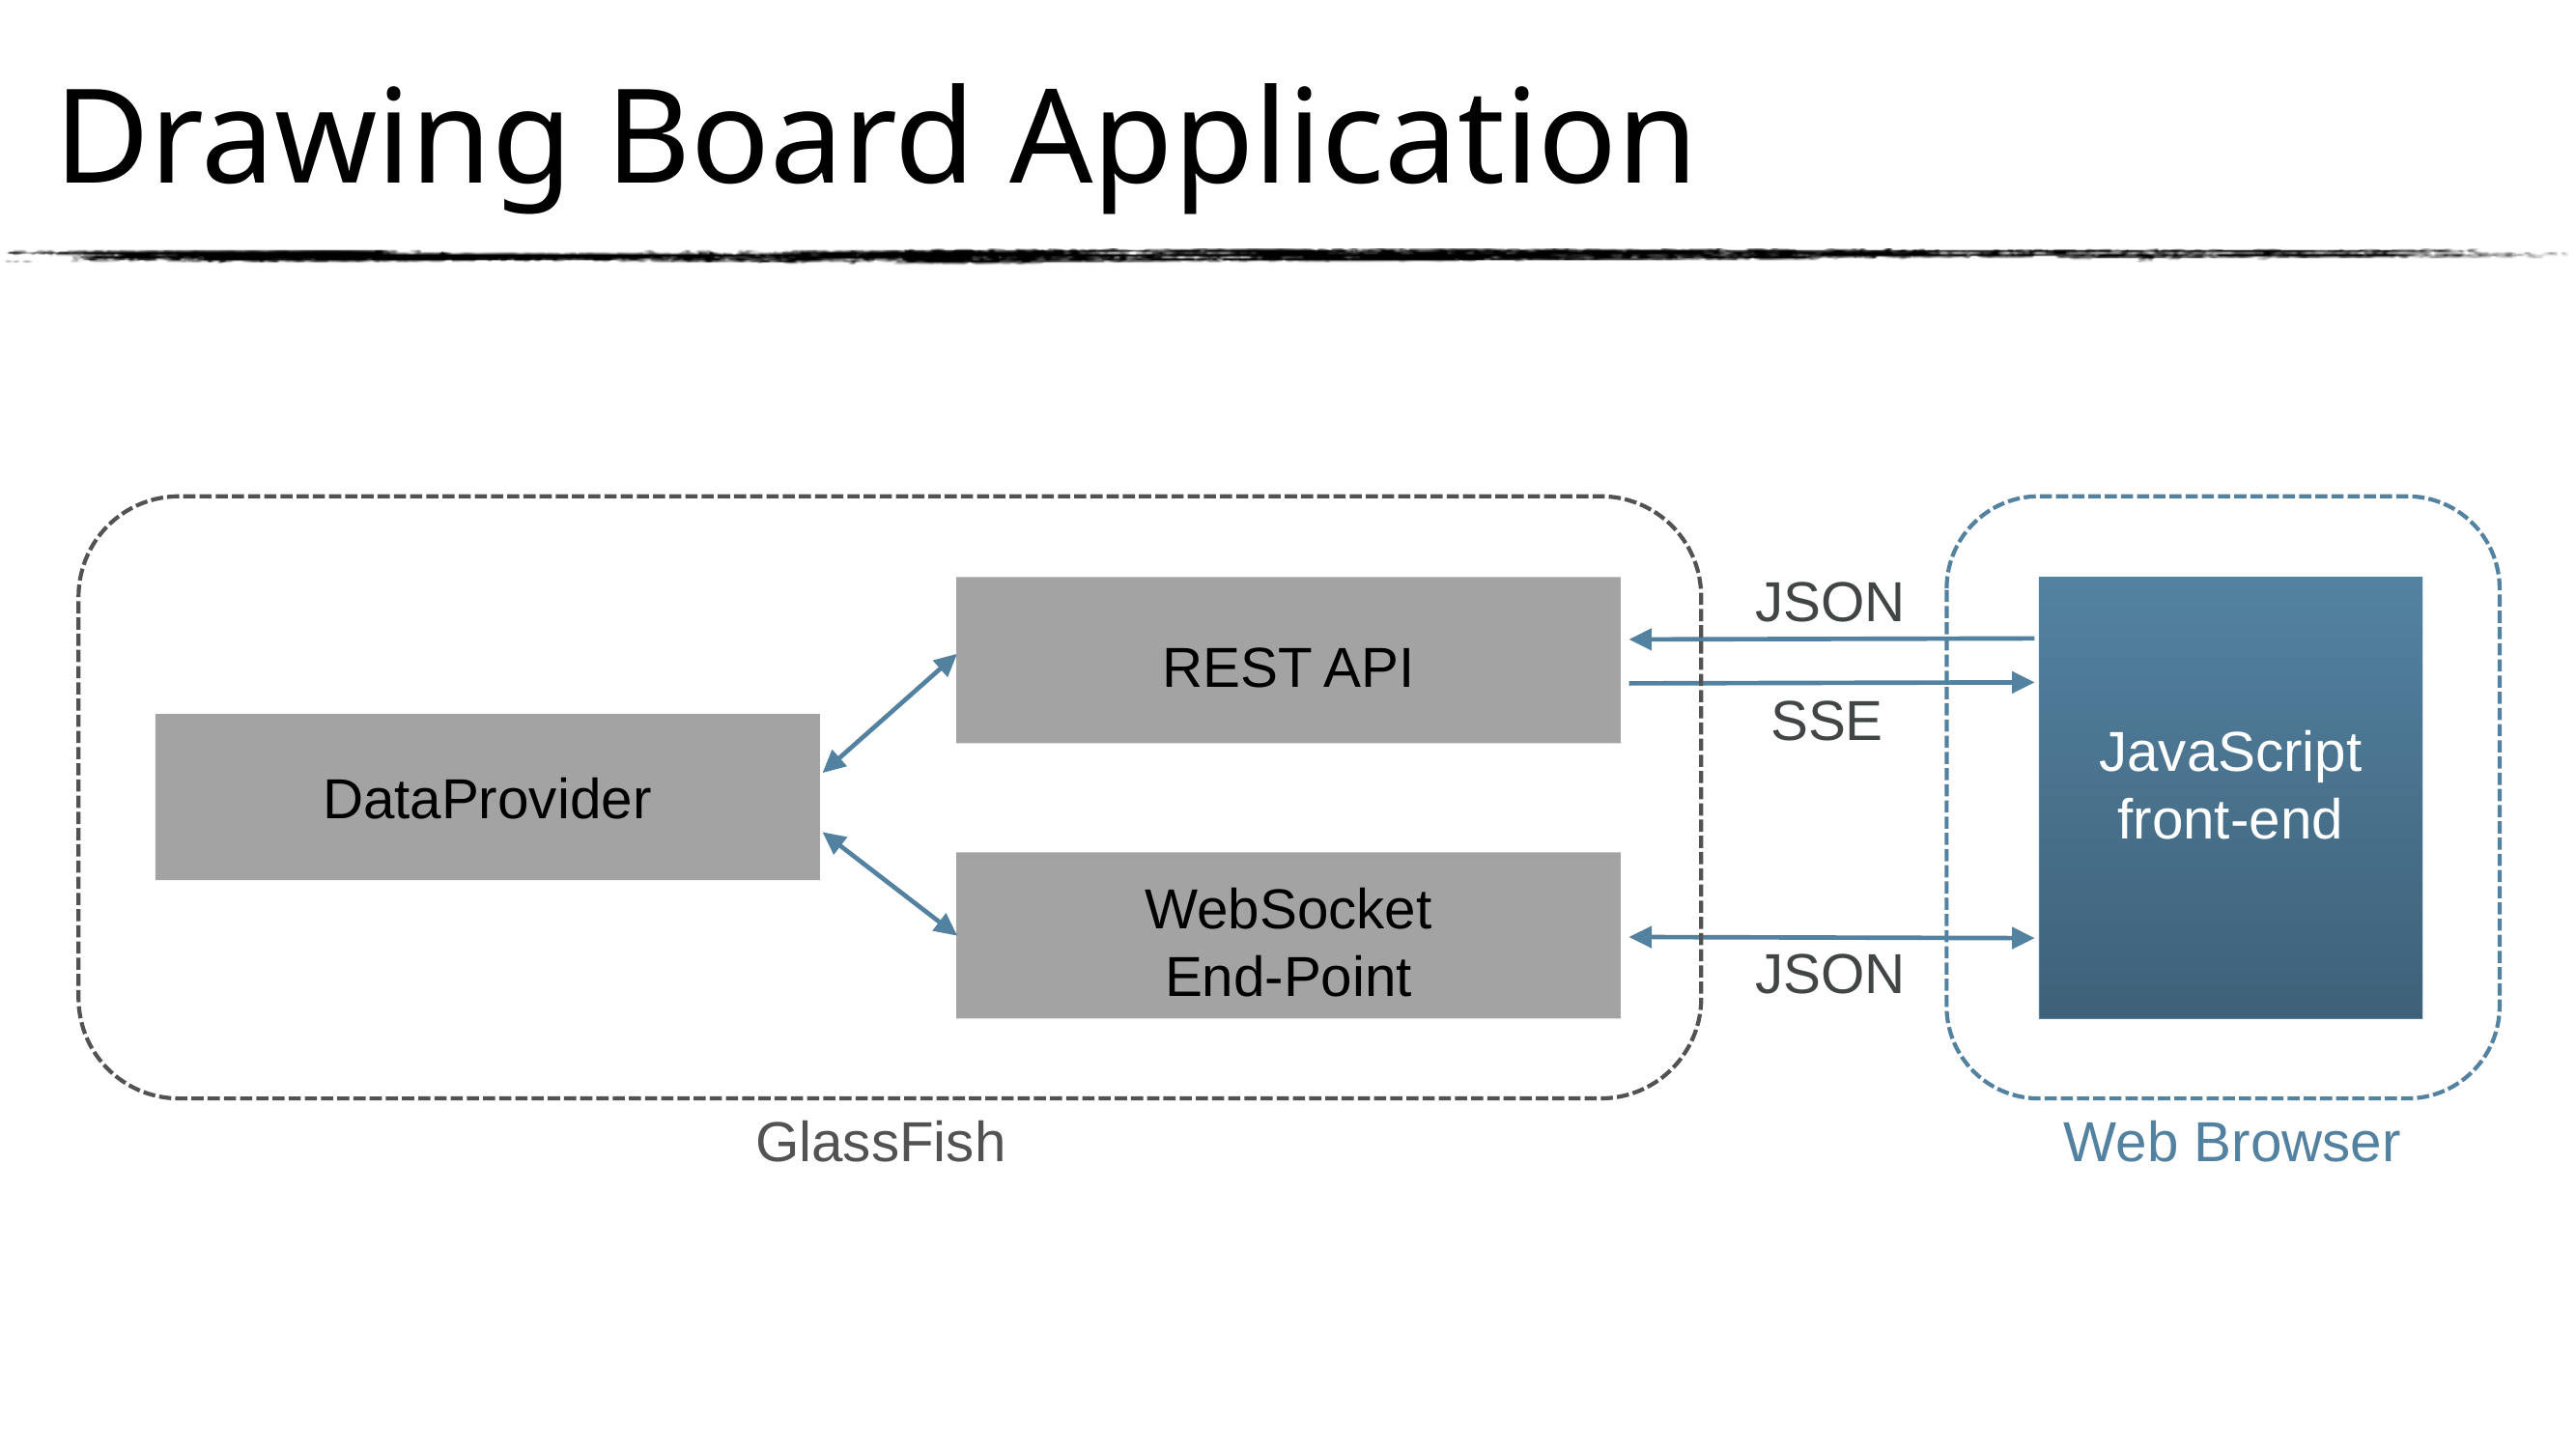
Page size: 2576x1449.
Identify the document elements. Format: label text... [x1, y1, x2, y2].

picture [0, 248, 2576, 268]
title Drawing Board Application [45, 12, 2528, 250]
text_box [78, 496, 2501, 1182]
